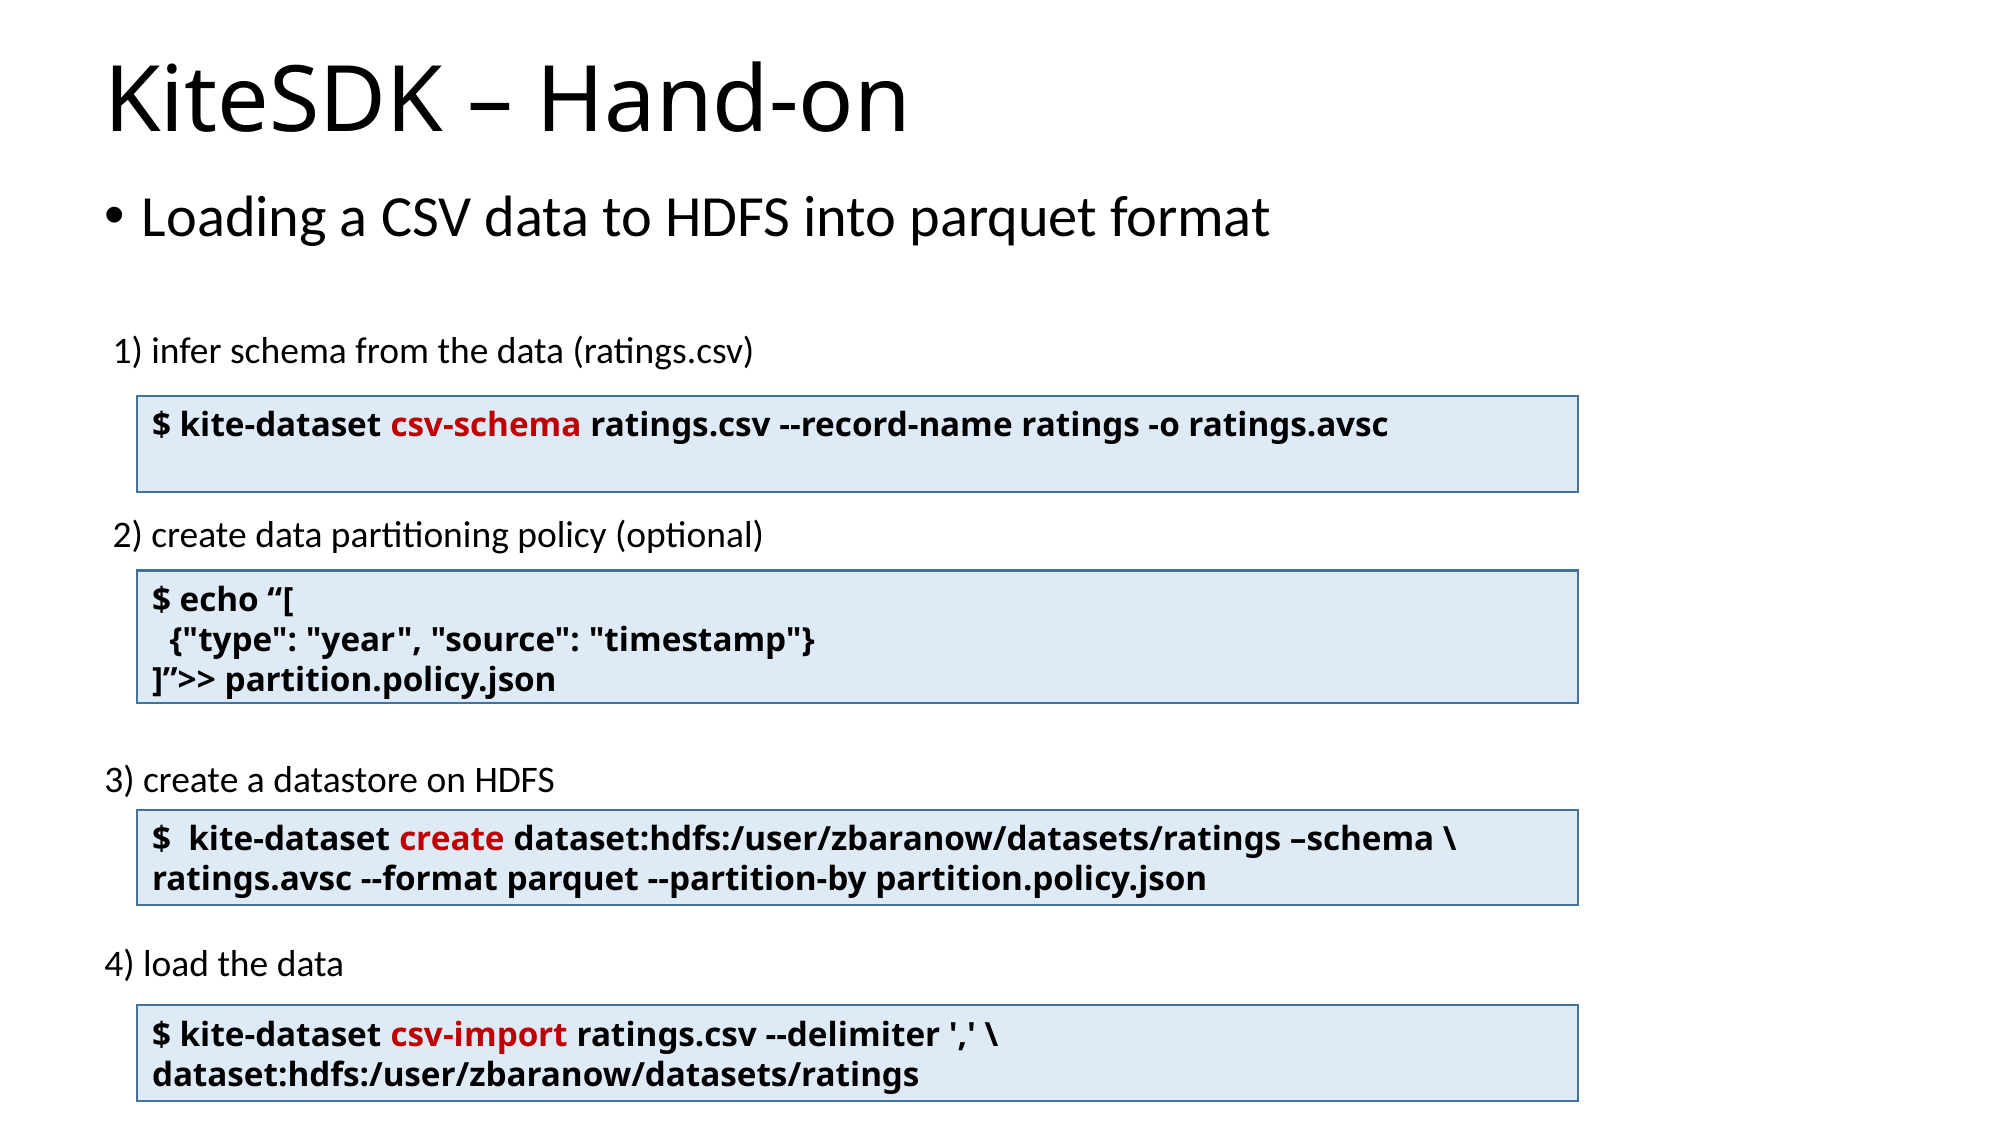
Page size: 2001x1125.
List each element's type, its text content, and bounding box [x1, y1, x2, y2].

list Loading a CSV data to HDFS into parquet format 1) infer schema from the data (ratings.csv) 2) create data partitioning policy (optional) 3) create a datastore on HDFS 4) load the data [89, 178, 1721, 1070]
text_box $ kite-dataset csv-import ratings.csv --delimiter ',' \ dataset:hdfs:/user/zbaranow/datasets/ratings [136, 1004, 1579, 1102]
text_box $ kite-dataset csv-schema ratings.csv --record-name ratings -o ratings.avsc [136, 395, 1579, 493]
text_box $ echo “[ {"type": "year", "source": "timestamp"} ]”>> partition.policy.json [136, 569, 1579, 704]
text_box $ kite-dataset create dataset:hdfs:/user/zbaranow/datasets/ratings –schema \ ratings.avsc --format parquet --partition-by partition.policy.json [136, 809, 1579, 906]
title KiteSDK – Hand-on [89, 0, 1815, 211]
